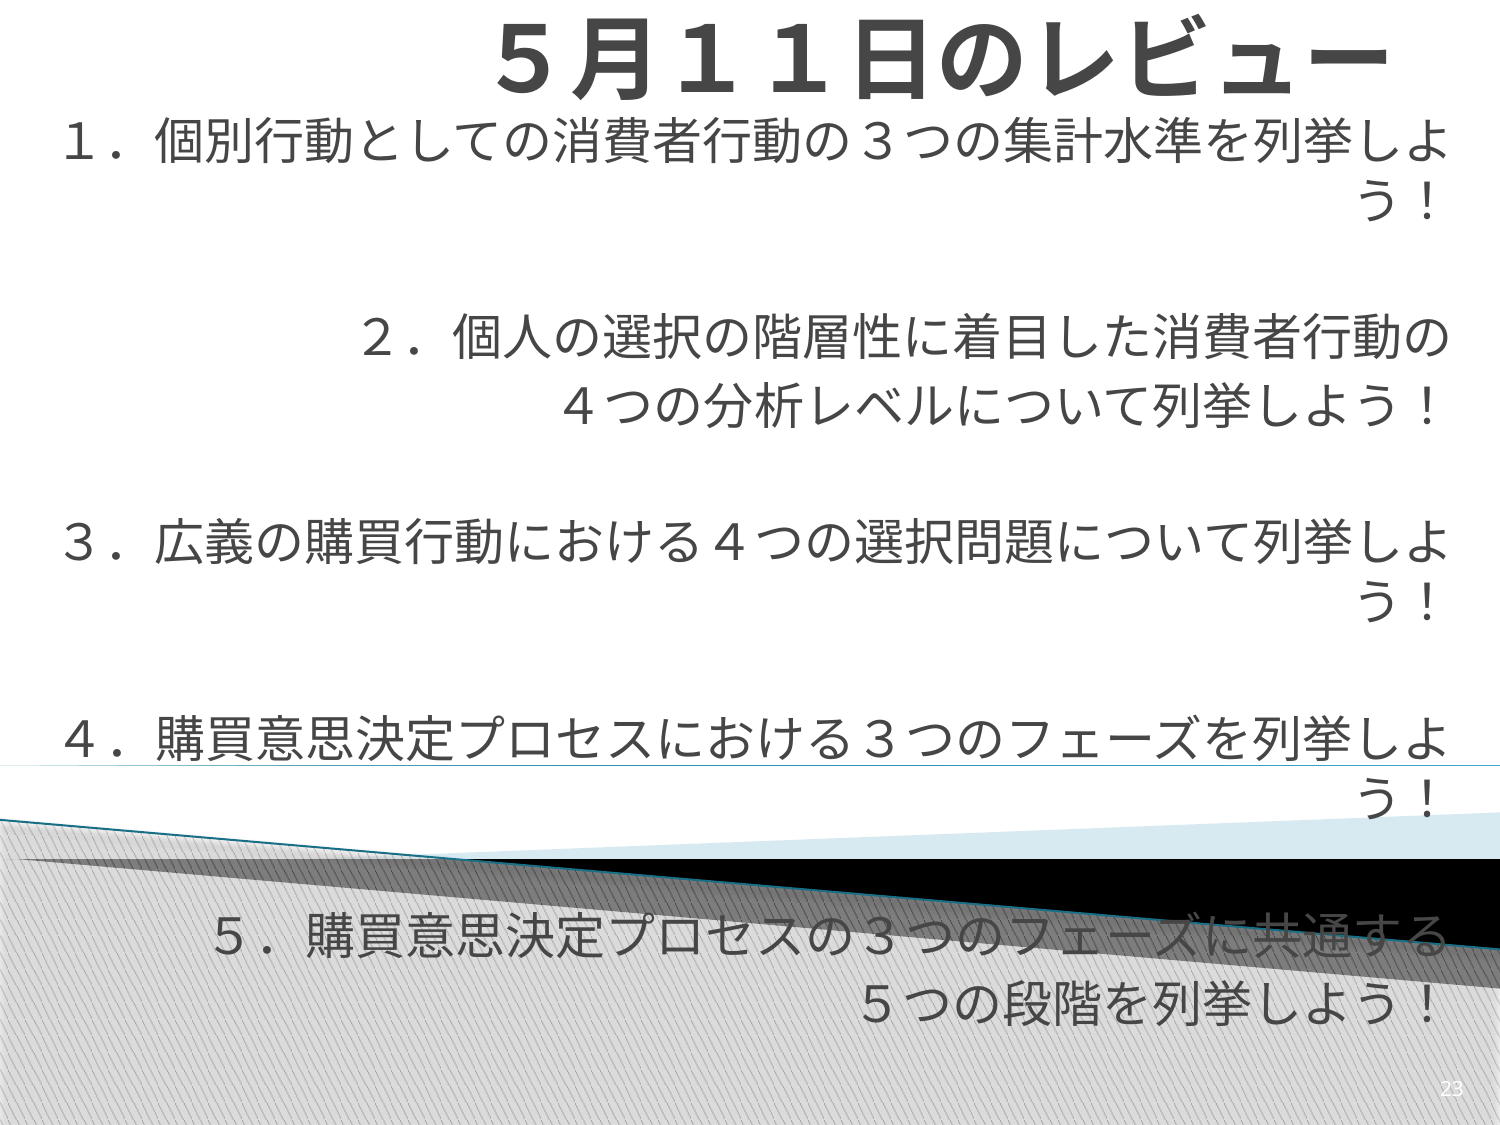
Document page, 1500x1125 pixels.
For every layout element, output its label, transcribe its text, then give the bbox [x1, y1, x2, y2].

slide_number 23 [1418, 1051, 1479, 1112]
subtitle １．個別行動としての消費者行動の３つの集計水準を列挙しよう！ ２．個人の選択の階層性に着目した消費者行動の ４つの分析レベルについて列挙しよう！ ３．広義の購買行動における４つの選択問題について列挙しよう！ ４．購買意思決定プロセスにおける３つのフェーズを列挙しよう！ ５．購買意思決定プロセスの３つのフェーズに共通する ５つの段階を列挙しよう！ [17, 101, 1471, 634]
title ５月１１日のレビュー [135, 0, 1411, 101]
picture [5, 859, 1500, 989]
